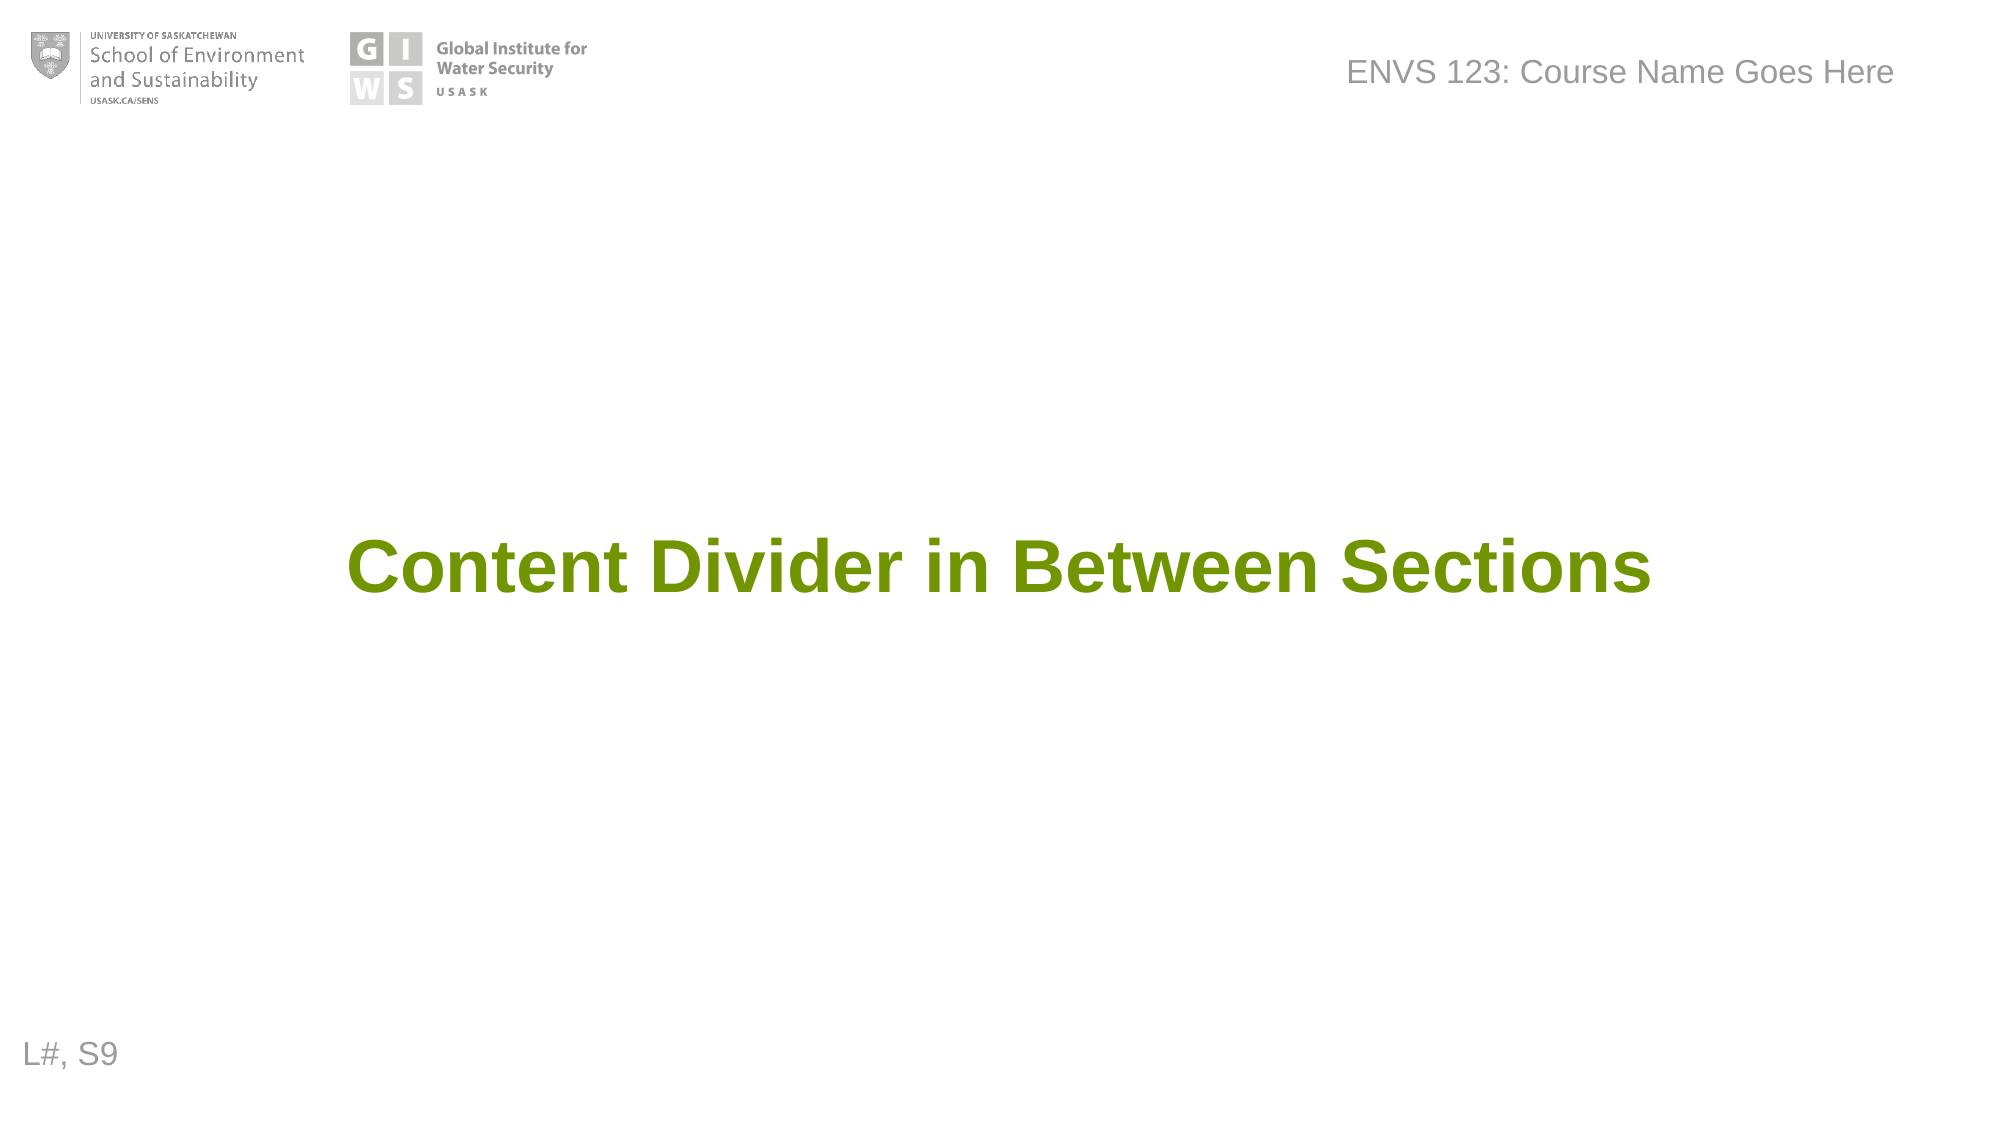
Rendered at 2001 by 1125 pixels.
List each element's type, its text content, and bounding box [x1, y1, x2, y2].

title Content Divider in Between Sections [99, 506, 1900, 619]
